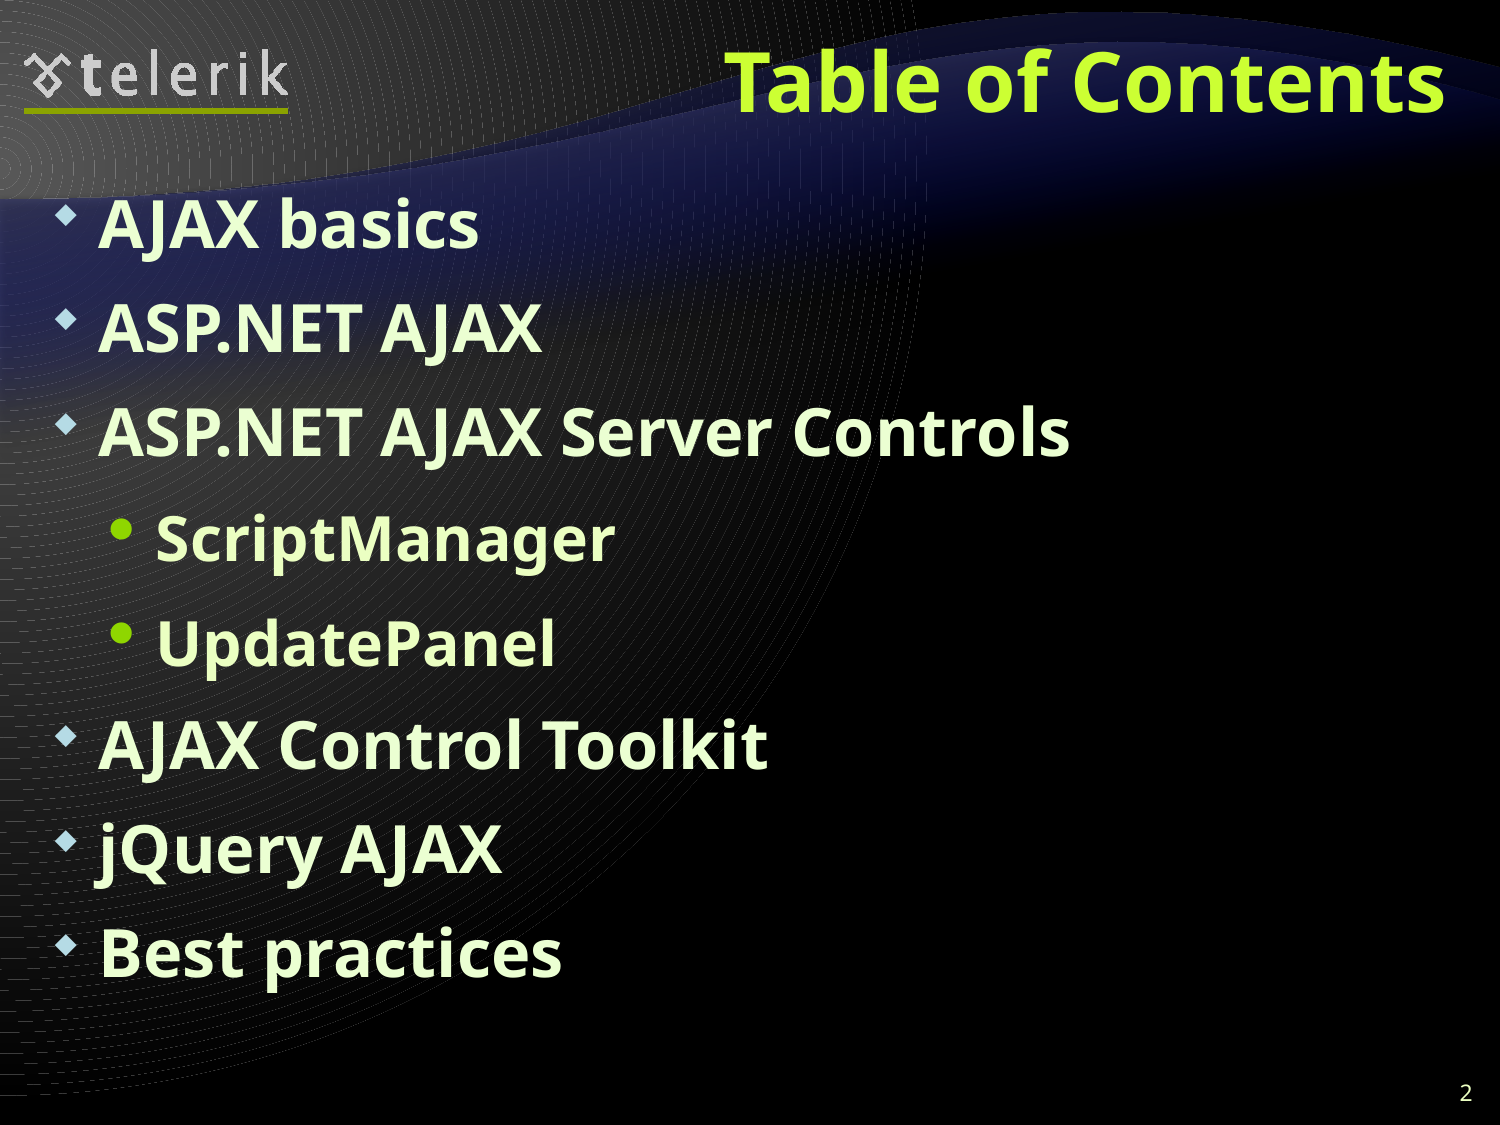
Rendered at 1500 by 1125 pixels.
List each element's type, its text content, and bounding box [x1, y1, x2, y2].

title Table of Contents [300, 12, 1463, 163]
list AJAX basics ASP.NET AJAX ASP.NET AJAX Server Controls ScriptManager UpdatePanel AJAX Control Toolkit jQuery AJAX Best practices [37, 174, 1463, 1100]
picture [24, 49, 288, 114]
slide_number 2 [1412, 1074, 1488, 1113]
